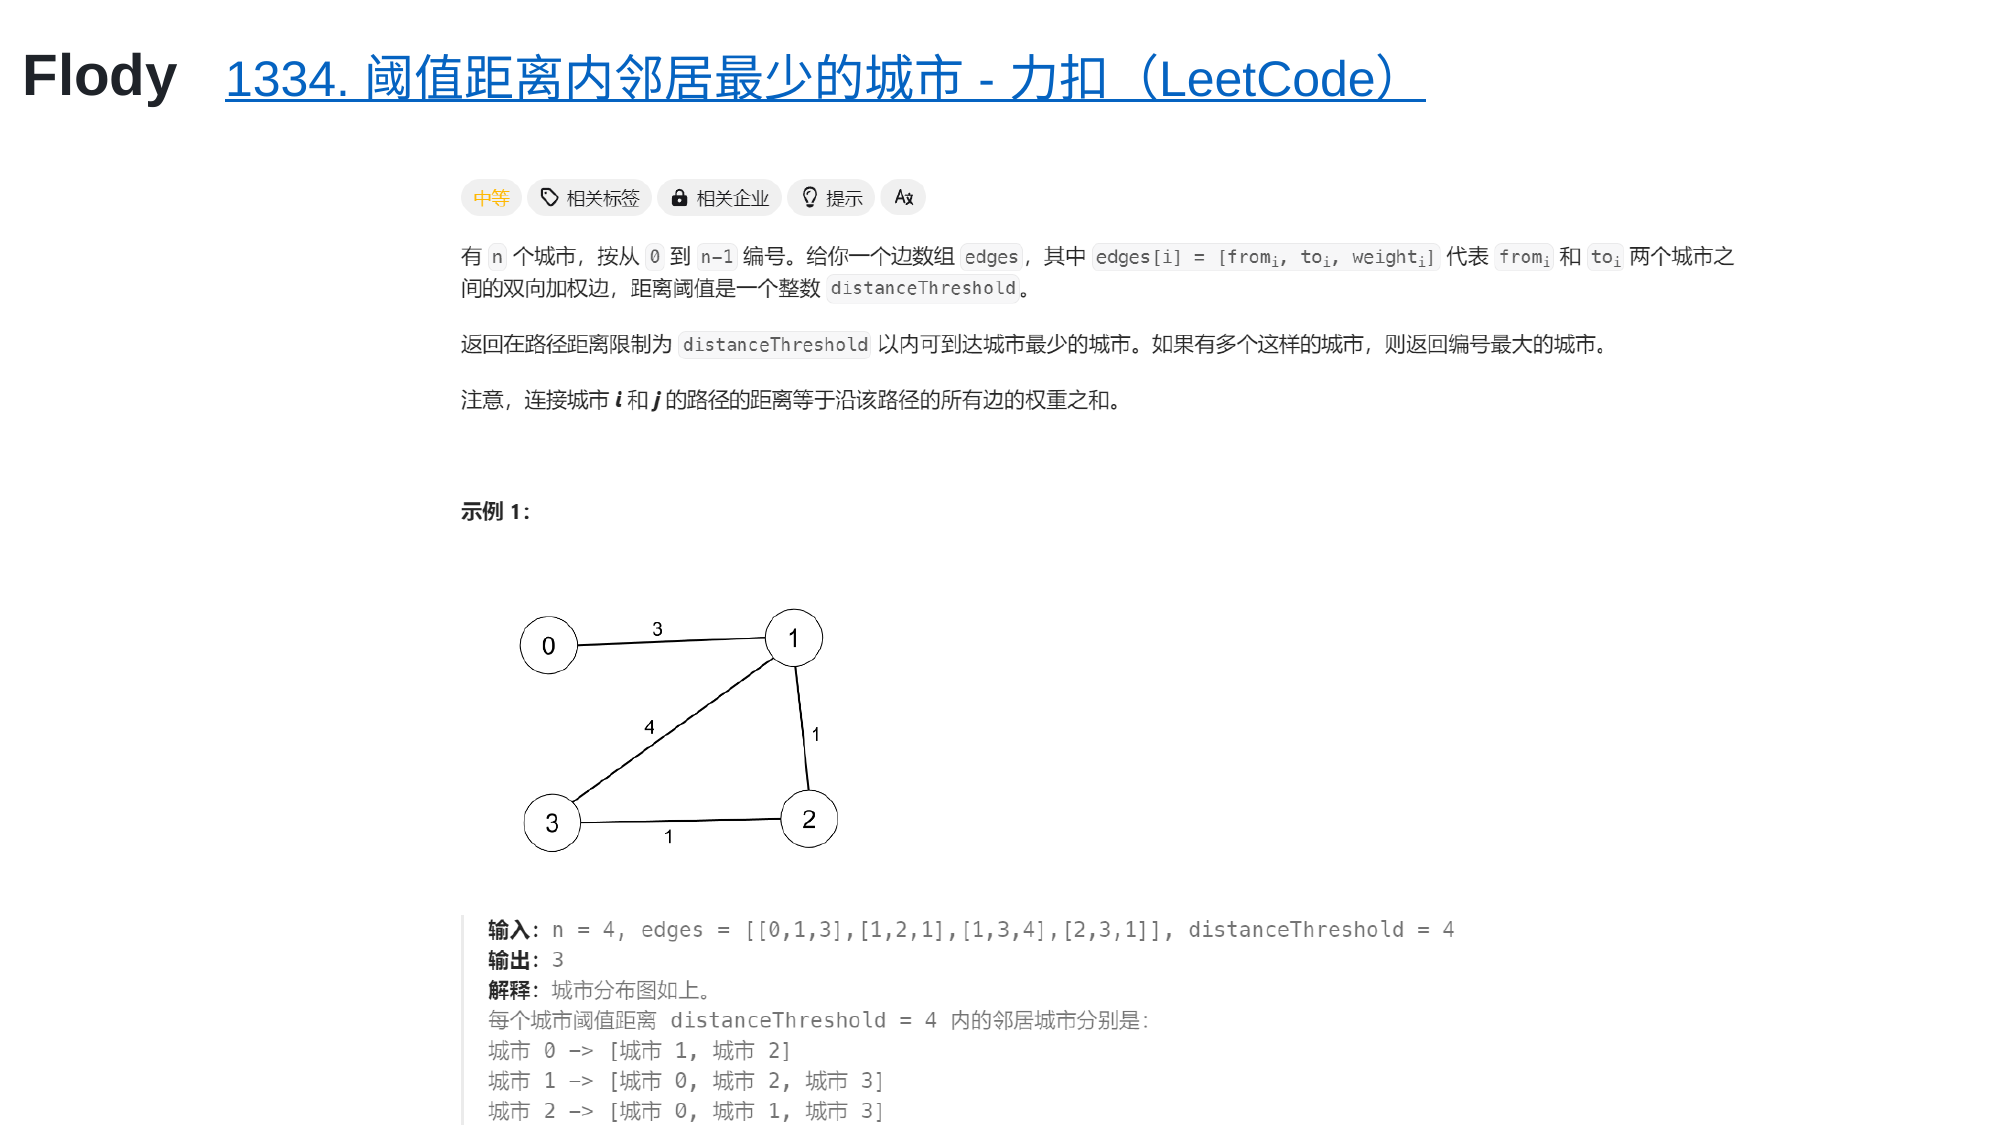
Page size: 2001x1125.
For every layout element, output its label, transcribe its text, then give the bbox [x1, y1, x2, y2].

text_box Flody [22, 0, 2000, 127]
text_box 1334. 阈值距离内邻居最少的城市 - 力扣（LeetCode） [210, 38, 1492, 114]
picture [459, 152, 1742, 1125]
